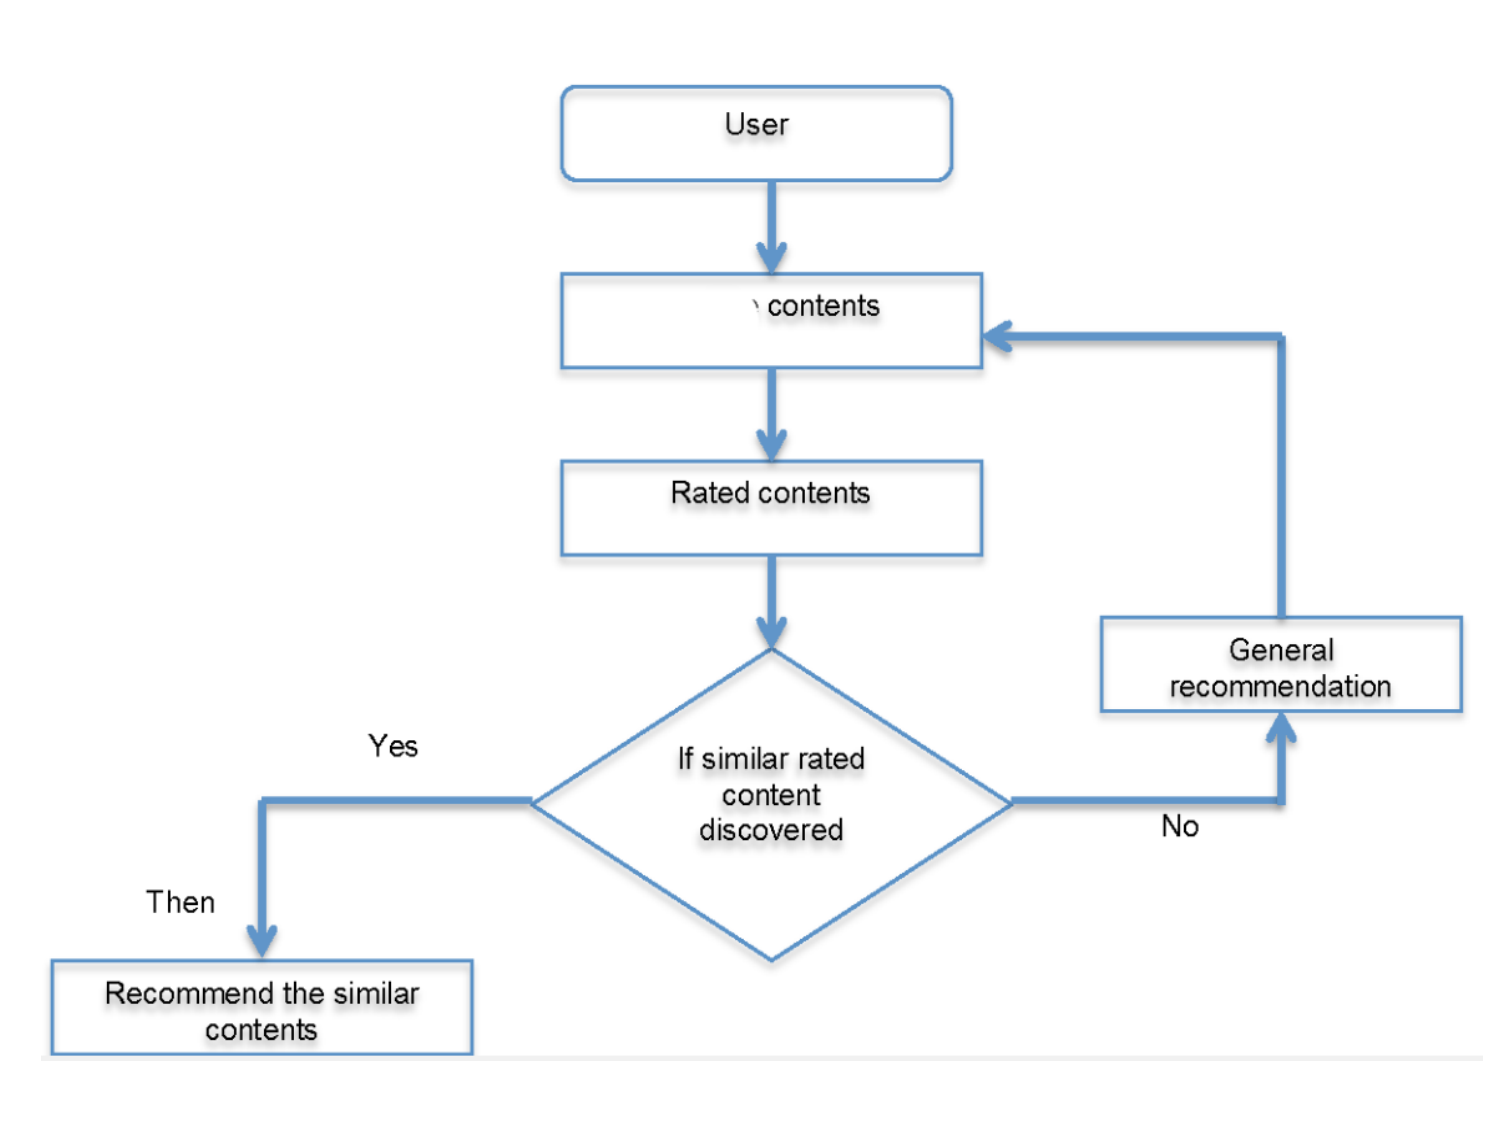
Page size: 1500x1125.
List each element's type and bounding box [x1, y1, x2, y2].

picture [41, 63, 1483, 1062]
